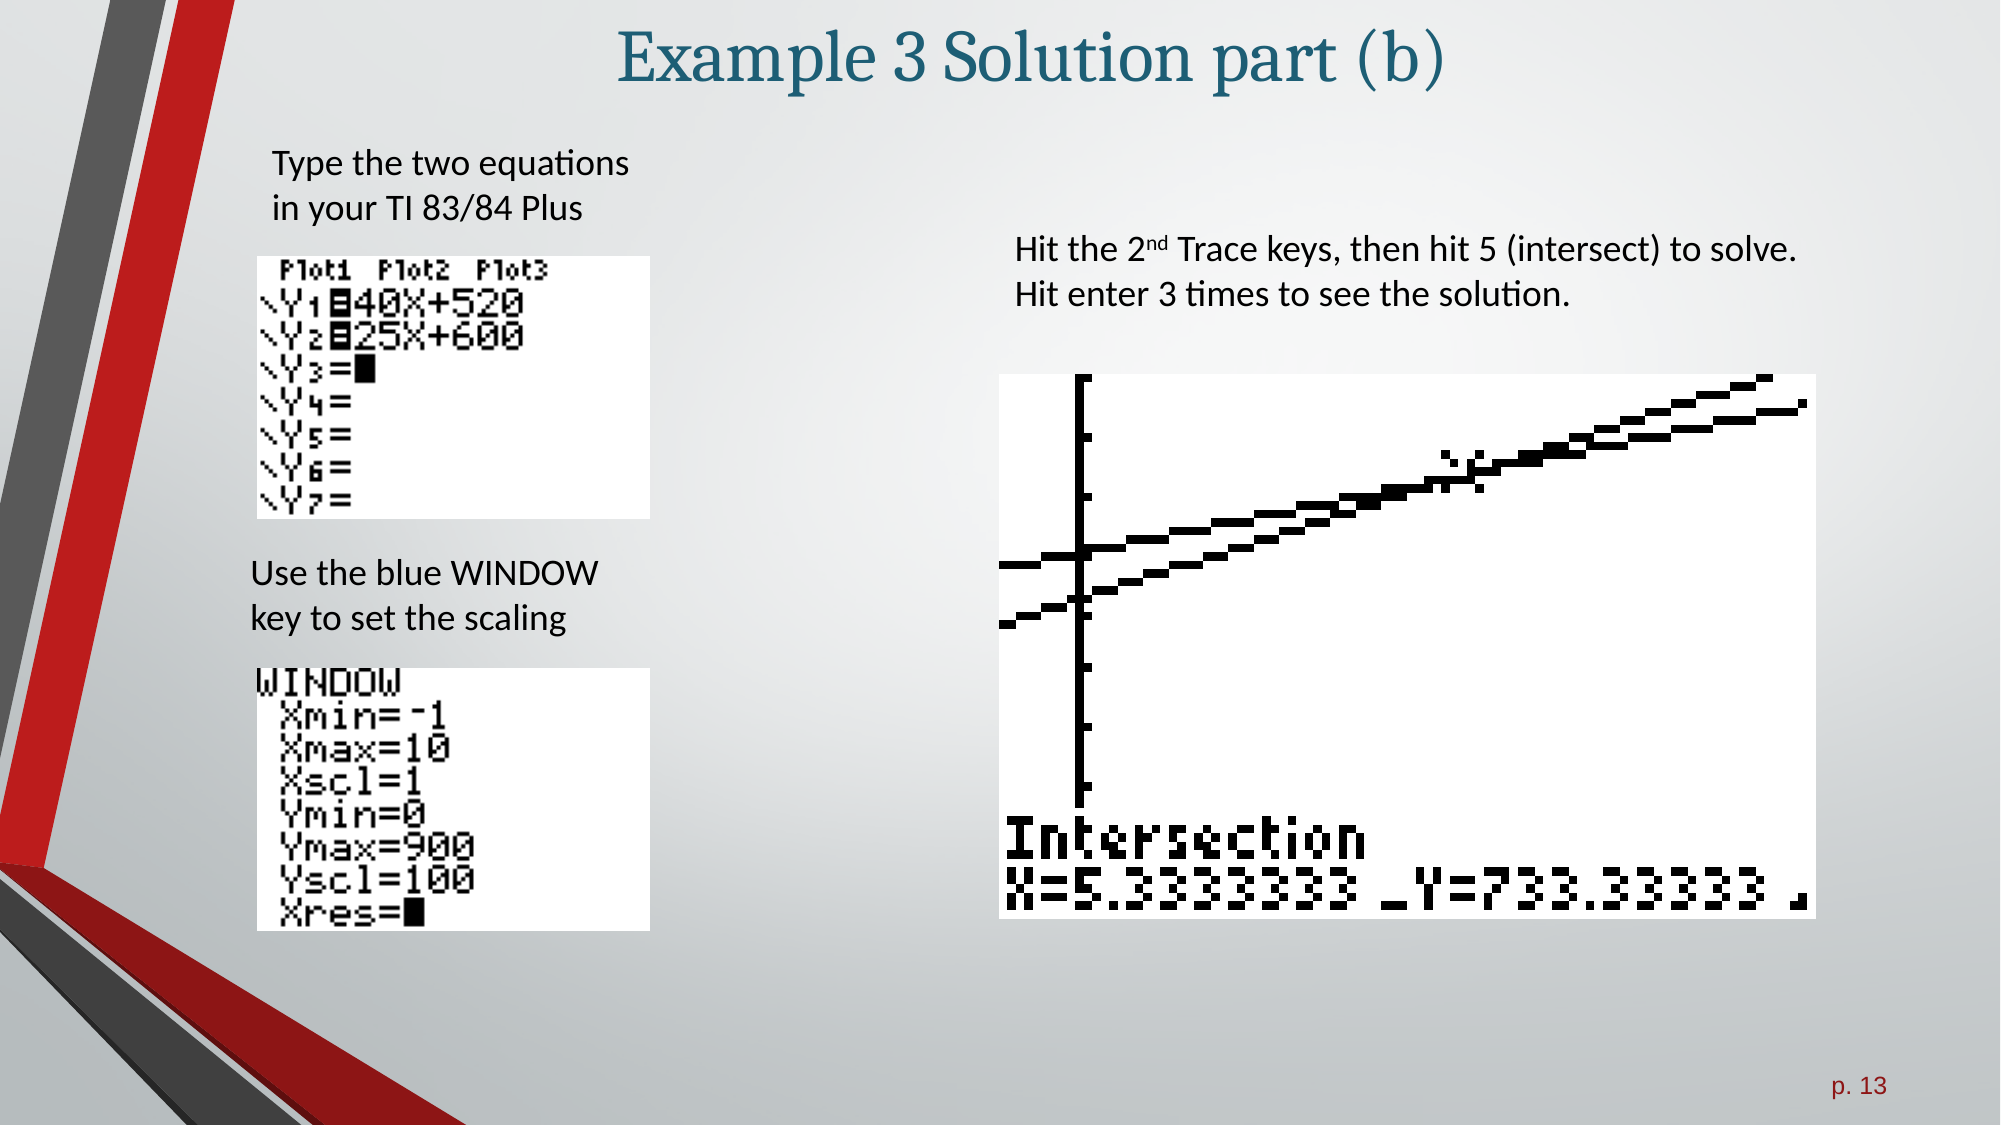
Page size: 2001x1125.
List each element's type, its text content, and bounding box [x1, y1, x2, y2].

picture [999, 374, 1816, 919]
picture [256, 256, 651, 519]
title Example 3 Solution part (b) [190, 0, 1876, 105]
text_box Type the two equations in your TI 83/84 Plus [257, 130, 650, 236]
text_box Hit the 2nd Trace keys, then hit 5 (intersect) to solve. Hit enter 3 times to see the solution. [999, 216, 1830, 322]
picture [256, 668, 651, 931]
text_box Use the blue WINDOW key to set the scaling [235, 540, 629, 646]
